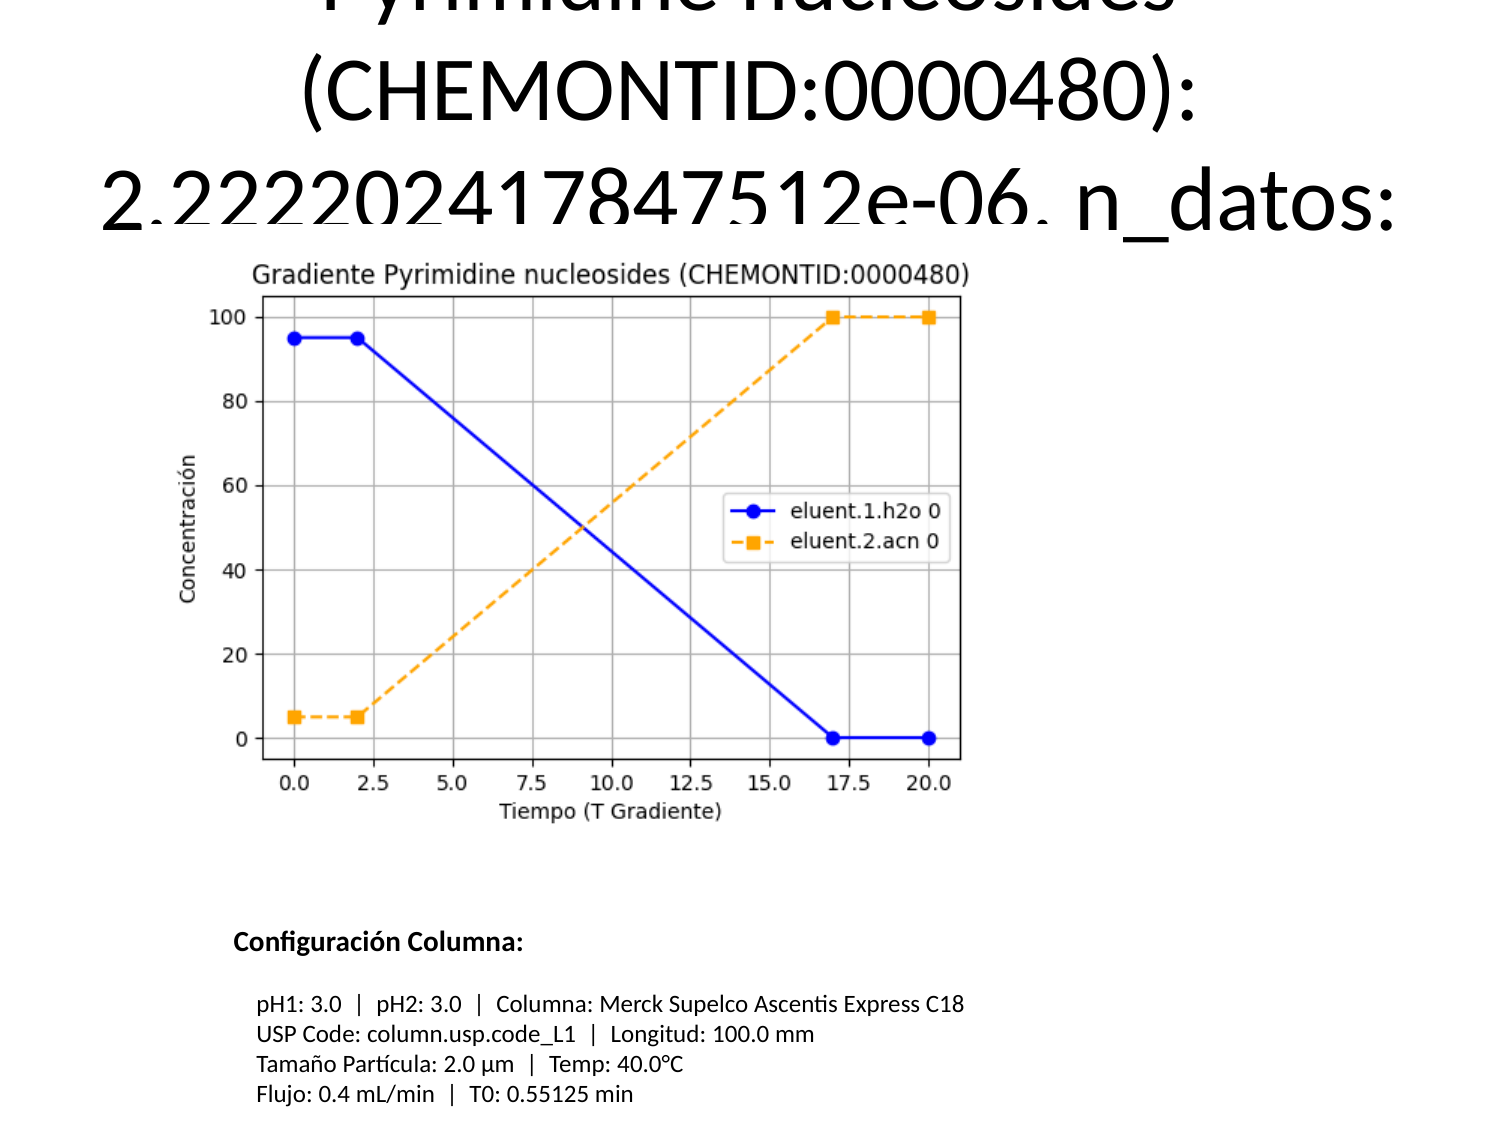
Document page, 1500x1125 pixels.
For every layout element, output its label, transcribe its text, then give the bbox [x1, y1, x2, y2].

text_box Configuración Columna: pH1: 3.0 | pH2: 3.0 | Columna: Merck Supelco Ascentis Express C18 USP Code: column.usp.code_L1 | Longitud: 100.0 mm Tamaño Partícula: 2.0 µm | Temp: 40.0°C Flujo: 0.4 mL/min | T0: 0.55125 min [218, 869, 982, 1125]
title Pyrimidine nucleosides (CHEMONTID:0000480): 2.222202417847512e-06, n_datos: 9 [75, 45, 1425, 233]
picture [149, 224, 1051, 826]
